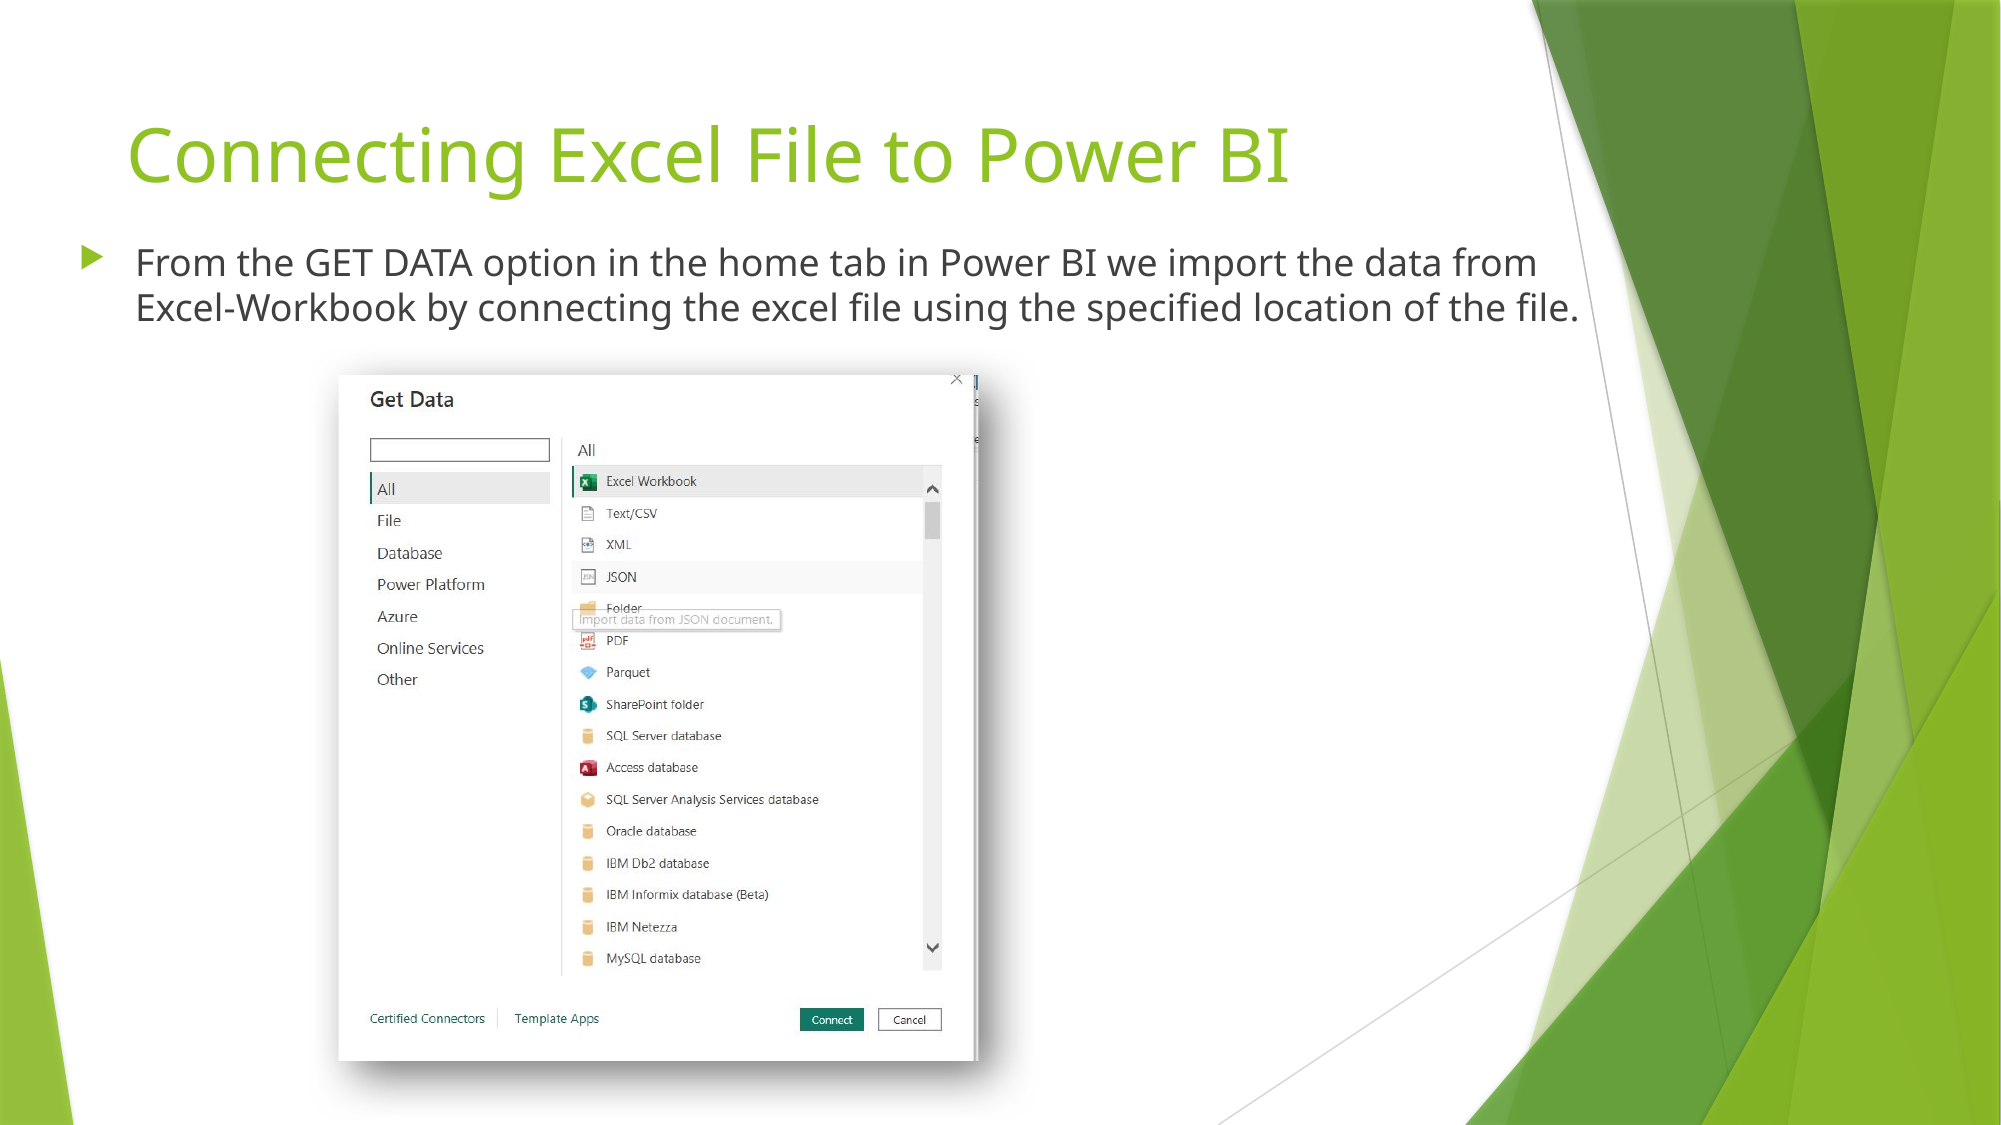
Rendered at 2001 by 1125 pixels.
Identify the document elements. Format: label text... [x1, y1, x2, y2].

title Connecting Excel File to Power BI [111, 99, 1522, 231]
picture [338, 374, 980, 1062]
list From the GET DATA option in the home tab in Power BI we import the data from Excel-Workbook by connecting the excel file using the specified location of the file. [63, 231, 1599, 402]
